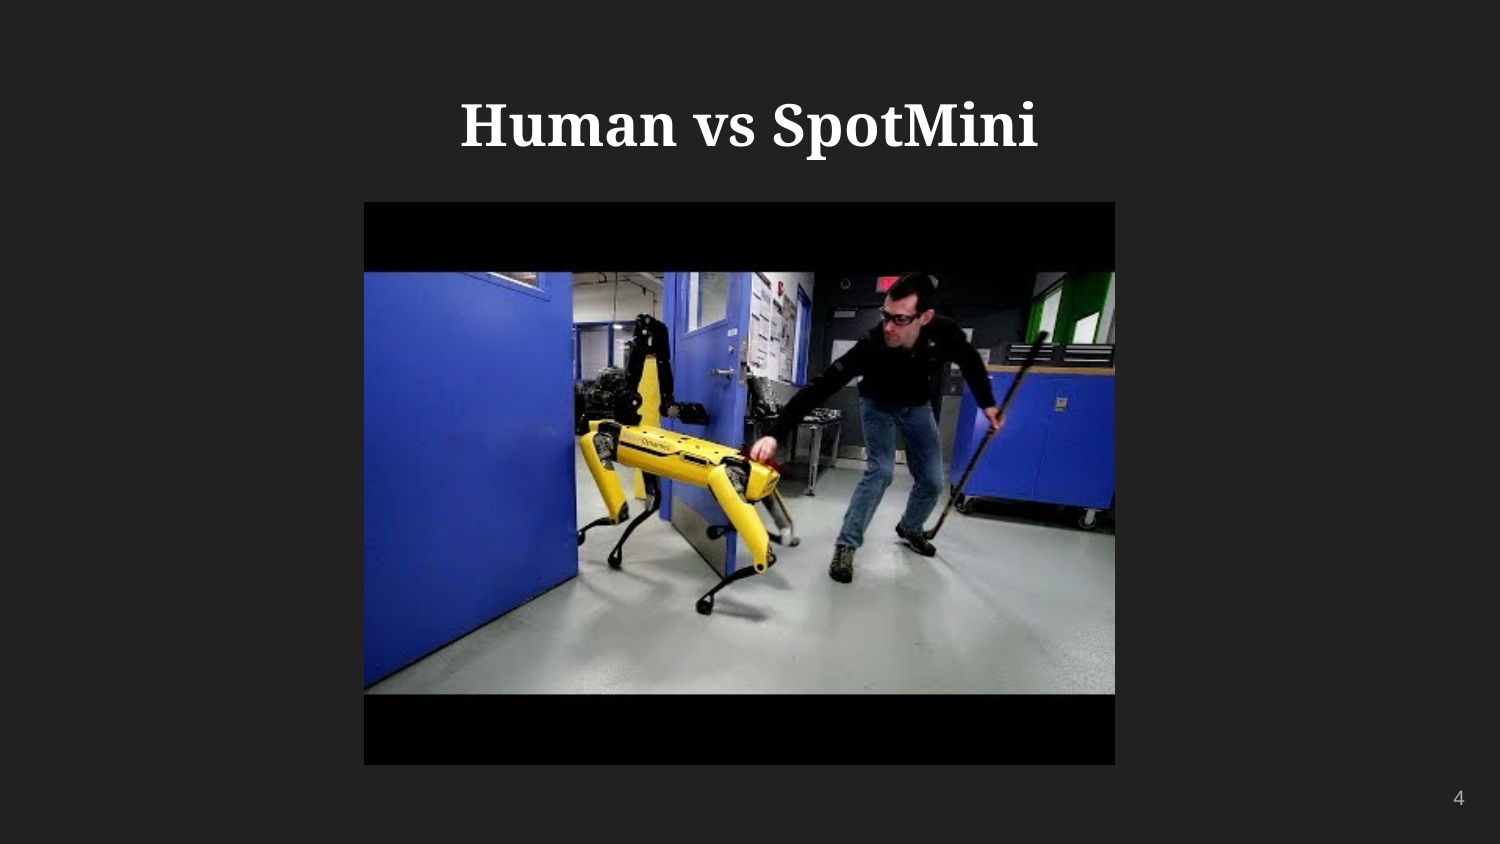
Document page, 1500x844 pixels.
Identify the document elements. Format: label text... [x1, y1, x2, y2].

picture [364, 202, 1116, 766]
title Human vs SpotMini [51, 72, 1449, 167]
slide_number ‹#› [1389, 764, 1480, 830]
